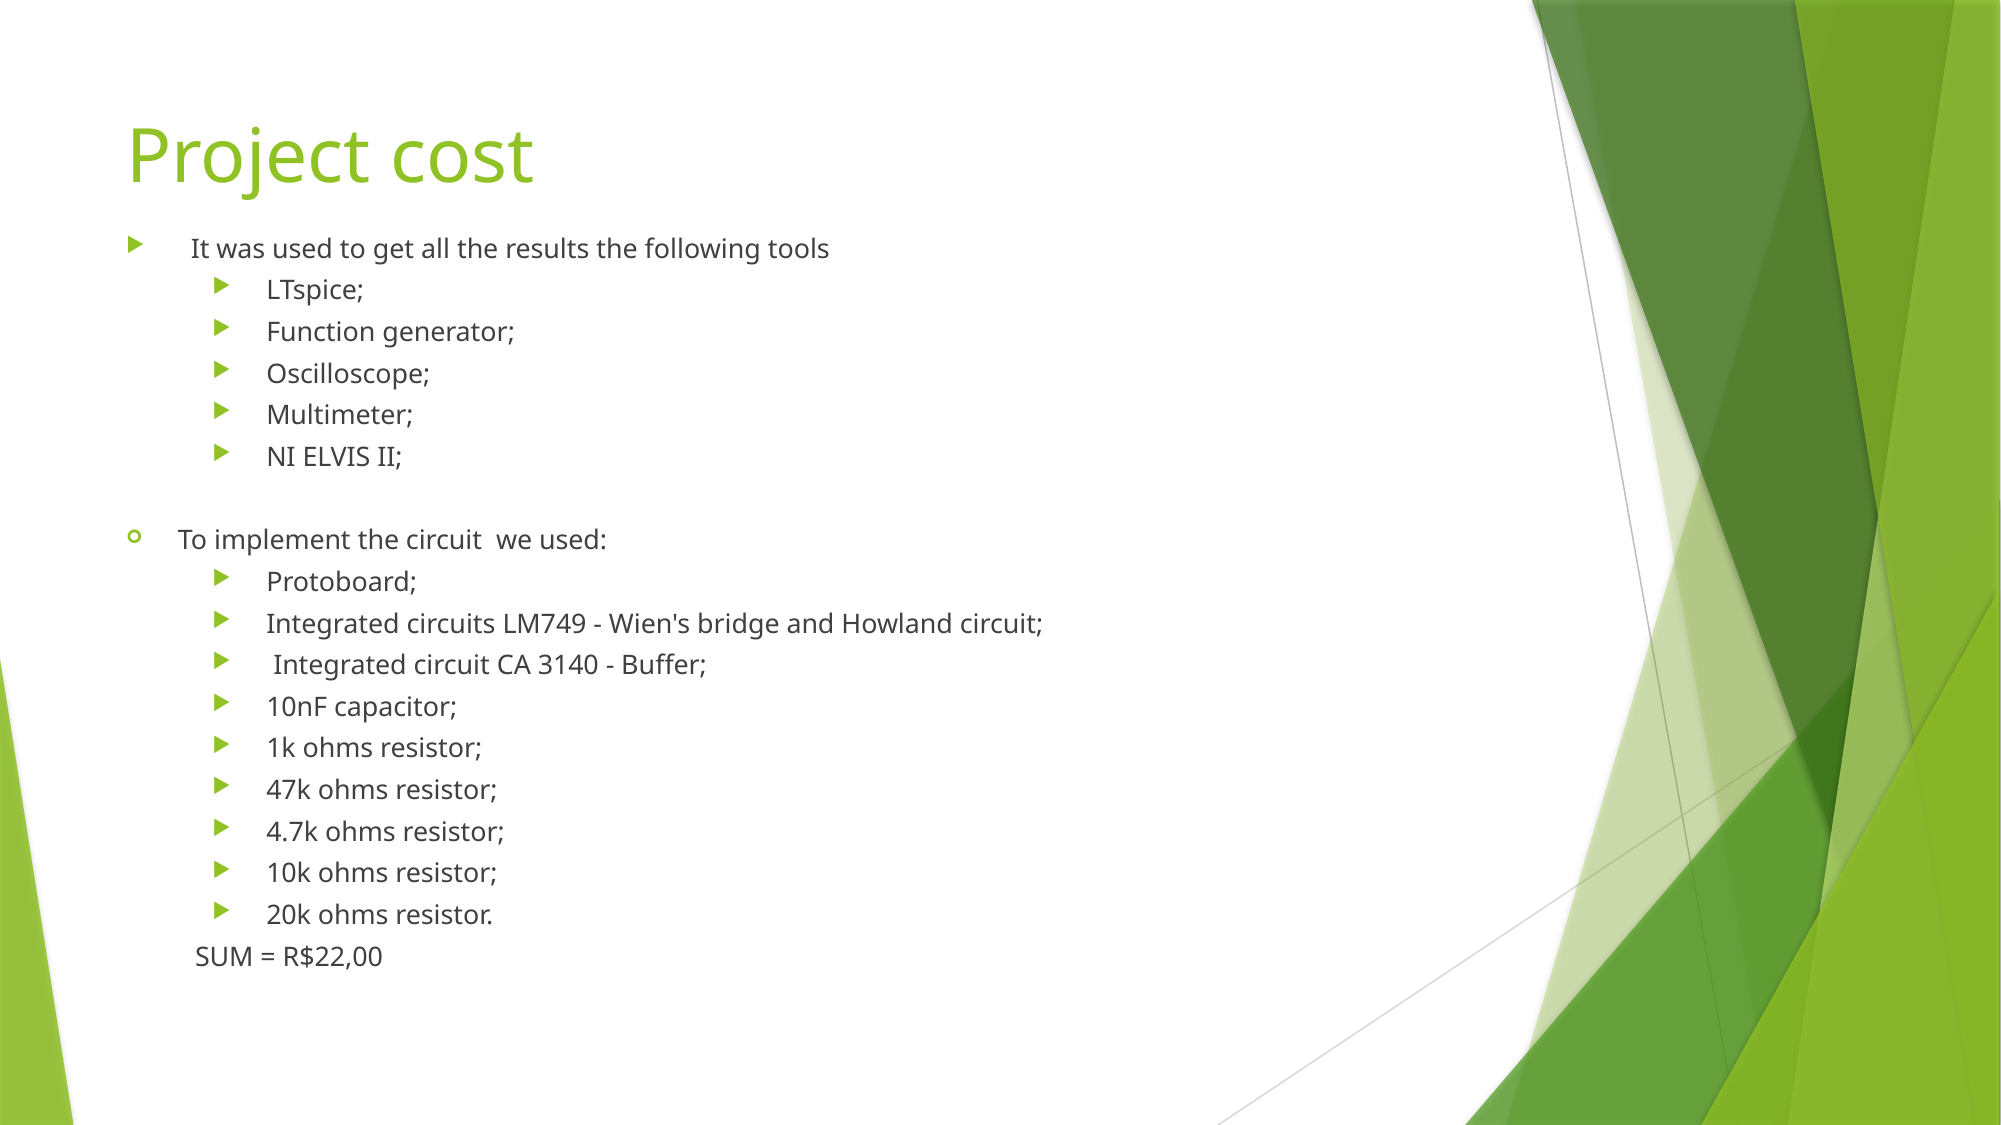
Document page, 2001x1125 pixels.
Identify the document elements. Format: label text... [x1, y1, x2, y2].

list It was used to get all the results the following tools LTspice; Function generator; Oscilloscope; Multimeter; NI ELVIS II; To implement the circuit we used: Protoboard; Integrated circuits LM749 - Wien's bridge and Howland circuit; Integrated circuit CA 3140 - Buffer; 10nF capacitor; 1k ohms resistor; 47k ohms resistor; 4.7k ohms resistor; 10k ohms resistor; 20k ohms resistor. SUM = R$22,00 [111, 223, 1522, 992]
title Project cost [111, 99, 1522, 223]
